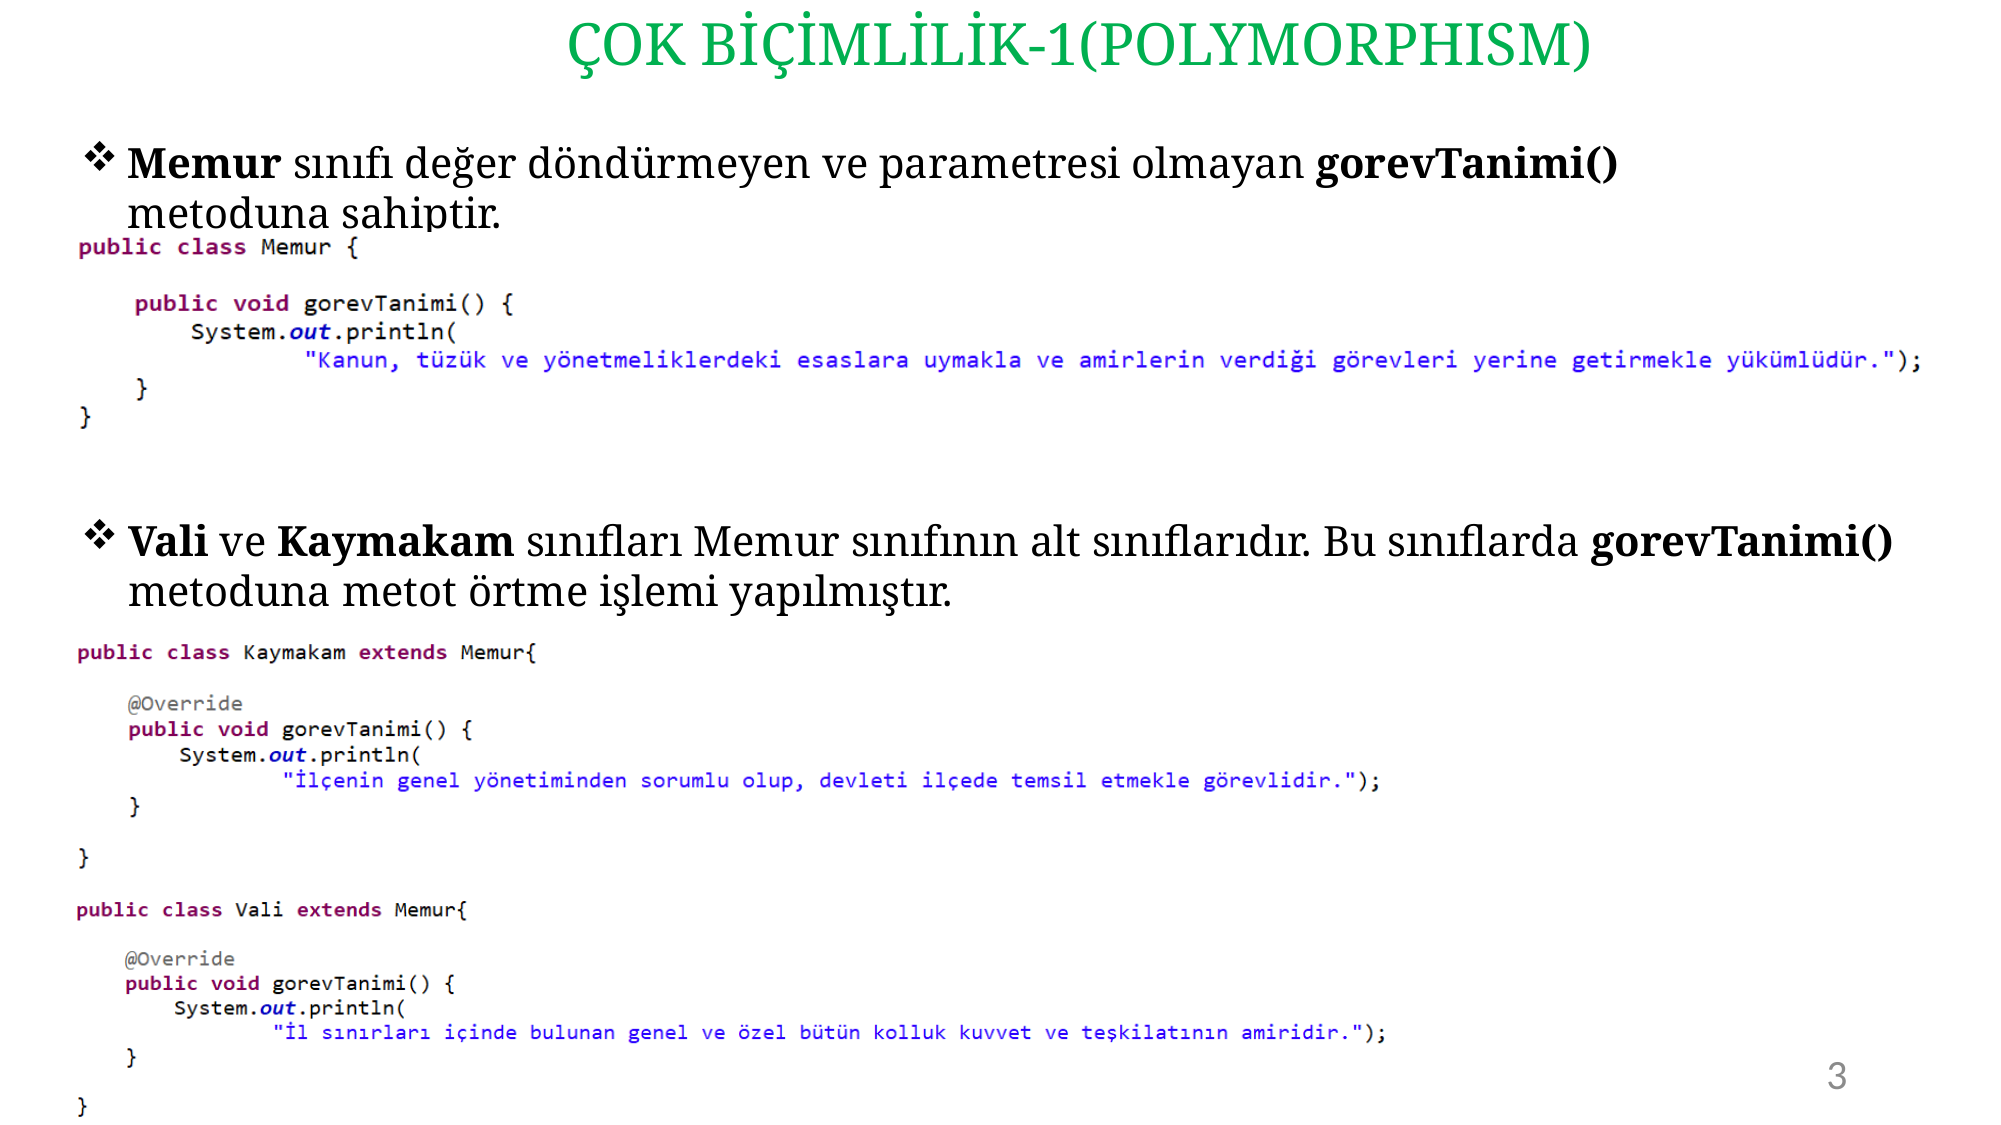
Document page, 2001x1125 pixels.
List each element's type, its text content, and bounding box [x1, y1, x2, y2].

text_box Vali ve Kaymakam sınıfları Memur sınıfının alt sınıflarıdır. Bu sınıflarda gorevTanimi() metoduna metot örtme işlemi yapılmıştır. [66, 507, 1911, 623]
text_box Memur sınıfı değer döndürmeyen ve parametresi olmayan gorevTanimi() metoduna sahiptir. [66, 128, 1805, 244]
text_box ÇOK BİÇİMLİLİK-1(POLYMORPHISM) [551, 0, 1609, 85]
picture [77, 232, 1925, 436]
slide_number 3 [1412, 1042, 1863, 1103]
picture [77, 641, 1381, 875]
picture [77, 899, 1396, 1125]
